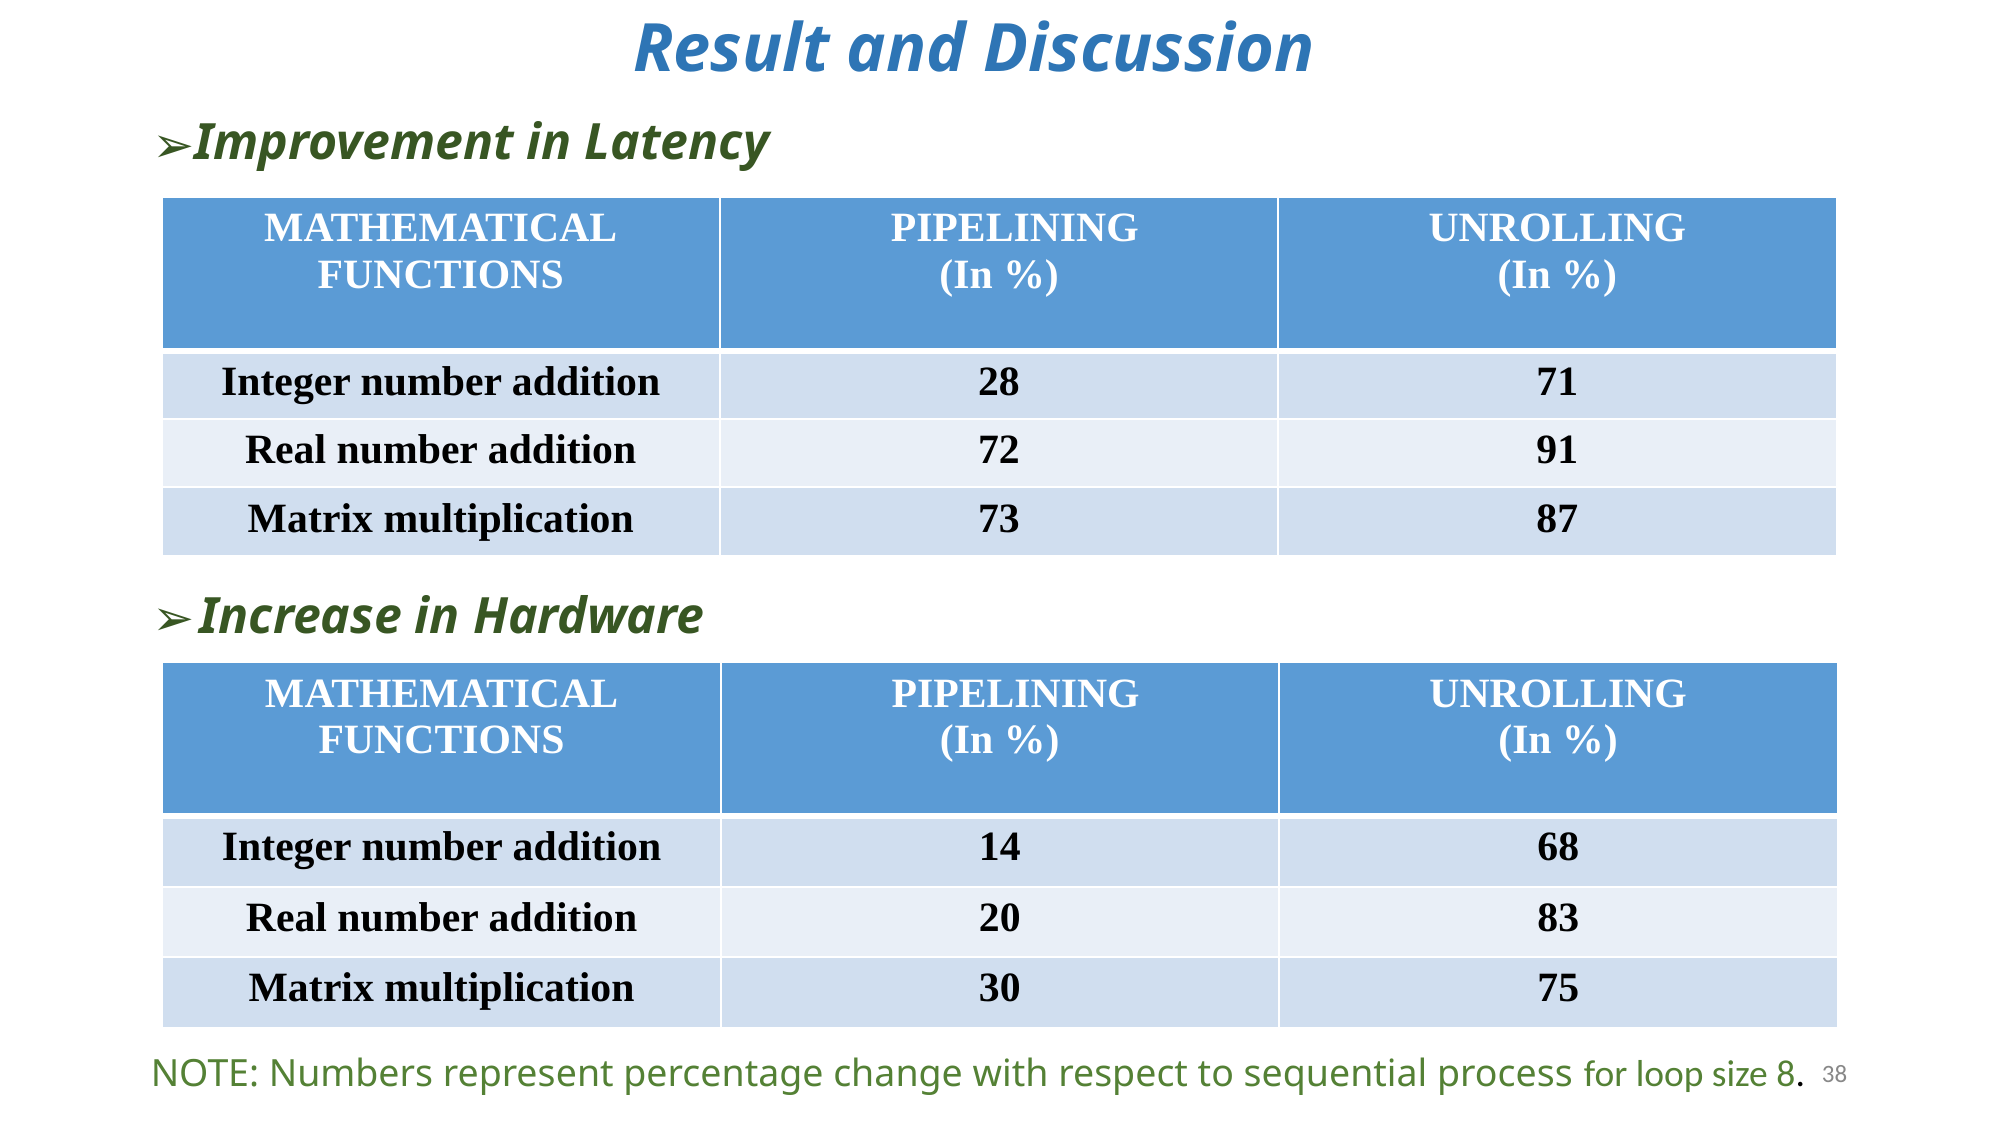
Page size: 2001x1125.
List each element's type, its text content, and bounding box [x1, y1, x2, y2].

table_cell Integer number addition [163, 819, 720, 886]
text_box Increase in Hardware [137, 575, 890, 652]
table_cell 73 [721, 488, 1277, 555]
list Improvement in Latency [137, 108, 1863, 1042]
table_header MATHEMATICAL FUNCTIONS [163, 663, 720, 813]
slide_number 38 [1837, 1042, 1863, 1103]
table_cell 87 [1279, 488, 1836, 555]
table_cell 83 [1280, 888, 1837, 956]
table_cell 30 [722, 958, 1278, 1027]
table_cell 72 [721, 420, 1277, 486]
table_cell 71 [1279, 354, 1836, 418]
table_cell Real number addition [163, 888, 720, 956]
table_cell 14 [722, 819, 1278, 886]
table_header UNROLLING (In %) [1279, 198, 1836, 348]
table_cell Real number addition [163, 420, 719, 486]
table_cell Integer number addition [163, 354, 719, 418]
table_header PIPELINING (In %) [721, 198, 1277, 348]
table_header MATHEMATICAL FUNCTIONS [163, 198, 719, 348]
table_header UNROLLING (In %) [1280, 663, 1837, 813]
table_header PIPELINING (In %) [722, 663, 1278, 813]
title Result and Discussion [111, 0, 1837, 109]
table_cell 68 [1280, 819, 1837, 886]
table_cell 20 [722, 888, 1278, 956]
table_cell 28 [721, 354, 1277, 418]
table_cell Matrix multiplication [163, 488, 719, 555]
table_cell 75 [1280, 958, 1837, 1027]
table_cell Matrix multiplication [163, 958, 720, 1027]
table_cell 91 [1279, 420, 1836, 486]
text_box NOTE: Numbers represent percentage change with respect to sequential process for loop size 8. [77, 1041, 1837, 1103]
